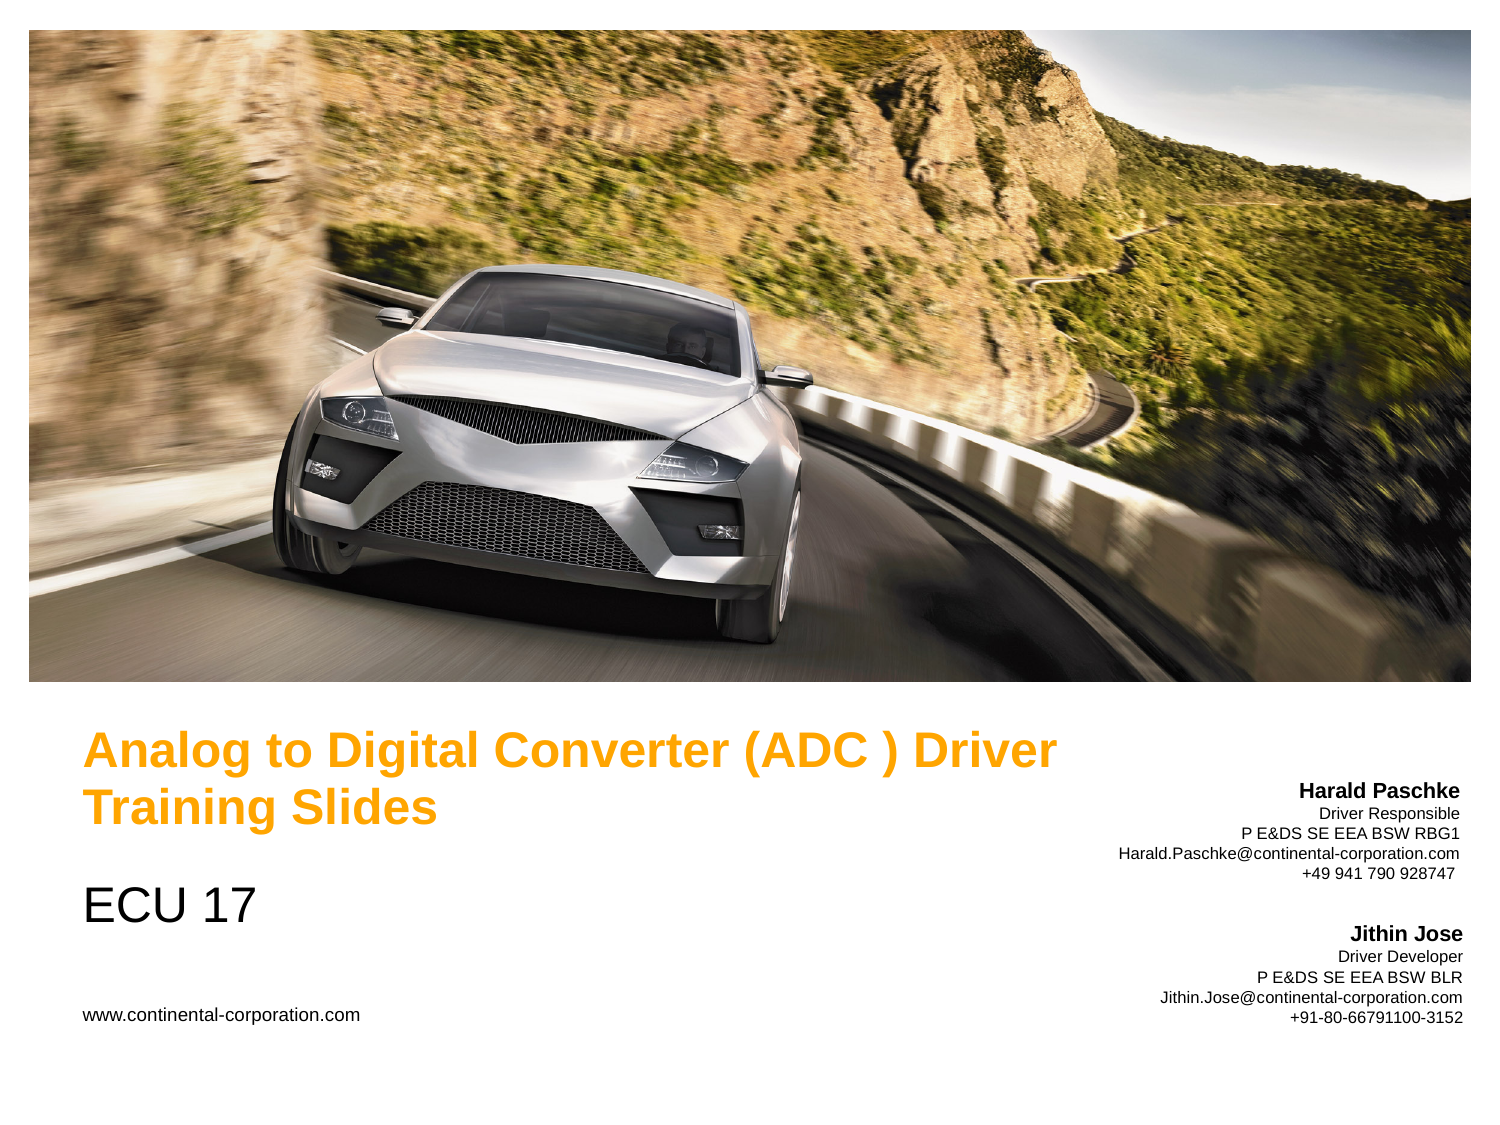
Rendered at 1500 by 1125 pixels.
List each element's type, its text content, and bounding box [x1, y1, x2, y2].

title Analog to Digital Converter (ADC ) Driver Training Slides [82, 721, 1424, 791]
subtitle ECU 17 [82, 872, 1419, 1059]
text_box www.continental-corporation.com [82, 987, 514, 1049]
text_box Jithin Jose Driver Developer P E&DS SE EEA BSW BLR Jithin.Jose@continental-corporation.com +91-80-66791100-3152 [1045, 883, 1464, 1047]
text_box Harald Paschke Driver Responsible P E&DS SE EEA BSW RBG1 Harald.Paschke@continental-corporation.com +49 941 790 928747 [1042, 739, 1461, 903]
picture [29, 30, 1471, 682]
